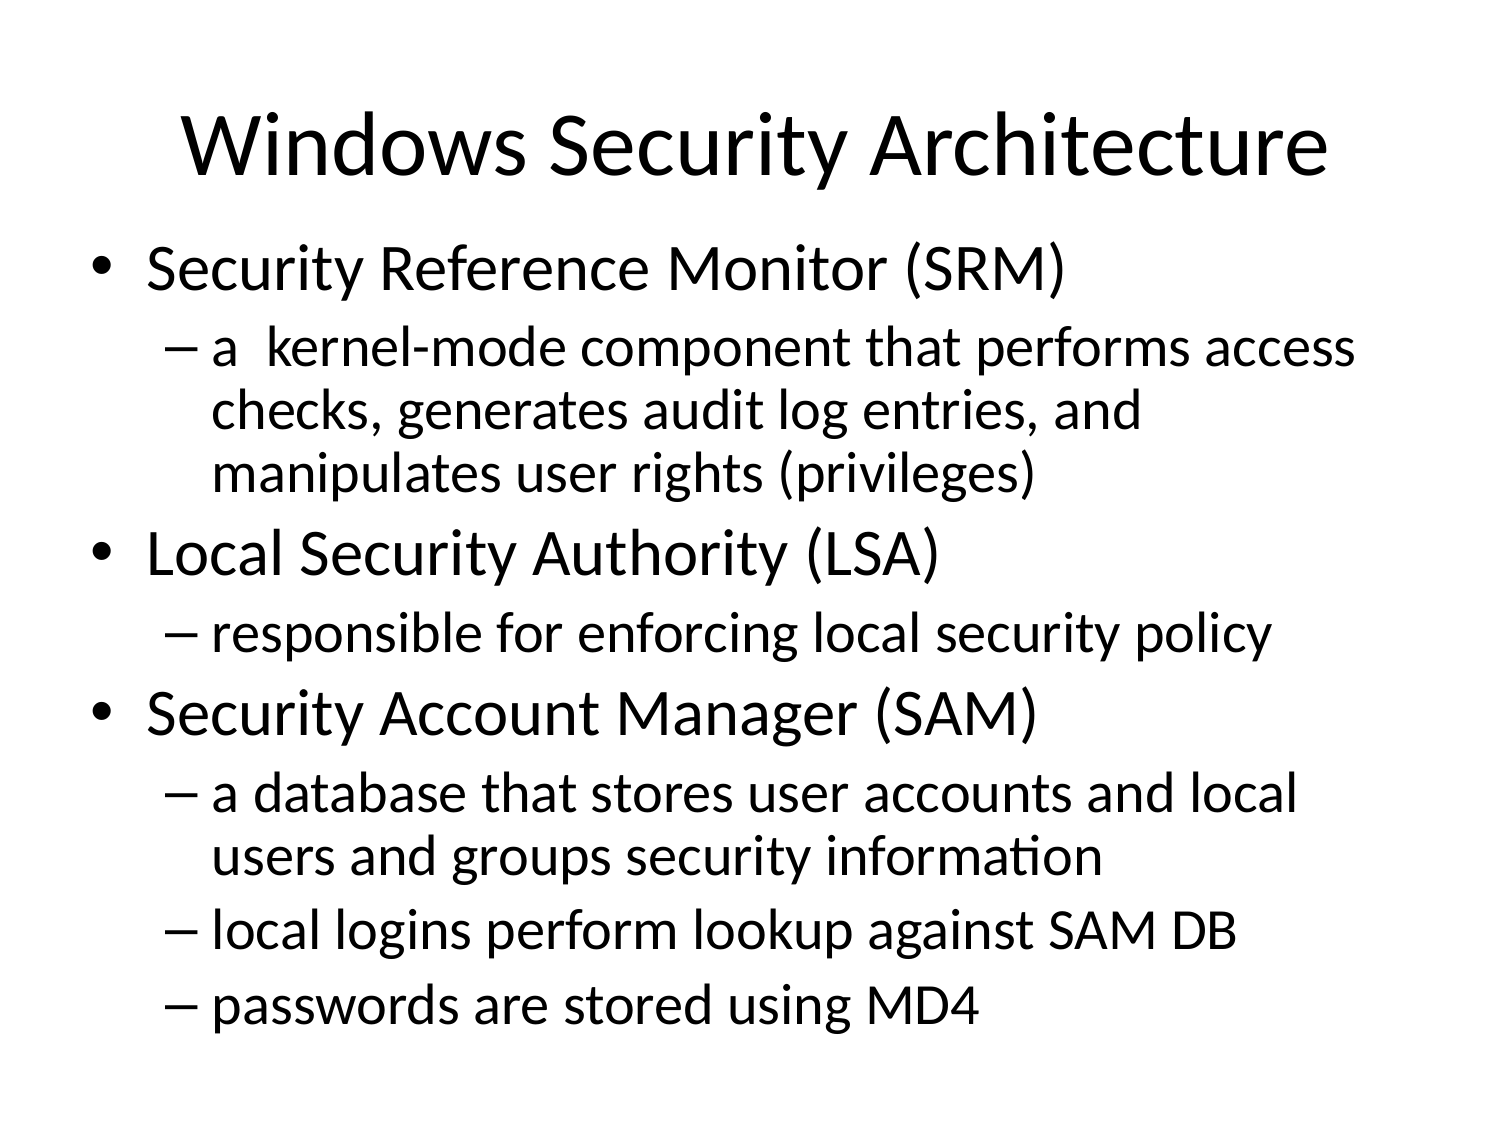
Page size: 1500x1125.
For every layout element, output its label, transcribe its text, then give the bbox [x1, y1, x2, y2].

title Windows Security Architecture [50, 45, 1463, 233]
list Security Reference Monitor (SRM) a kernel-mode component that performs access checks, generates audit log entries, and manipulates user rights (privileges) Local Security Authority (LSA) responsible for enforcing local security policy Security Account Manager (SAM) a database that stores user accounts and local users and groups security information local logins perform lookup against SAM DB passwords are stored using MD4 [75, 224, 1425, 1075]
